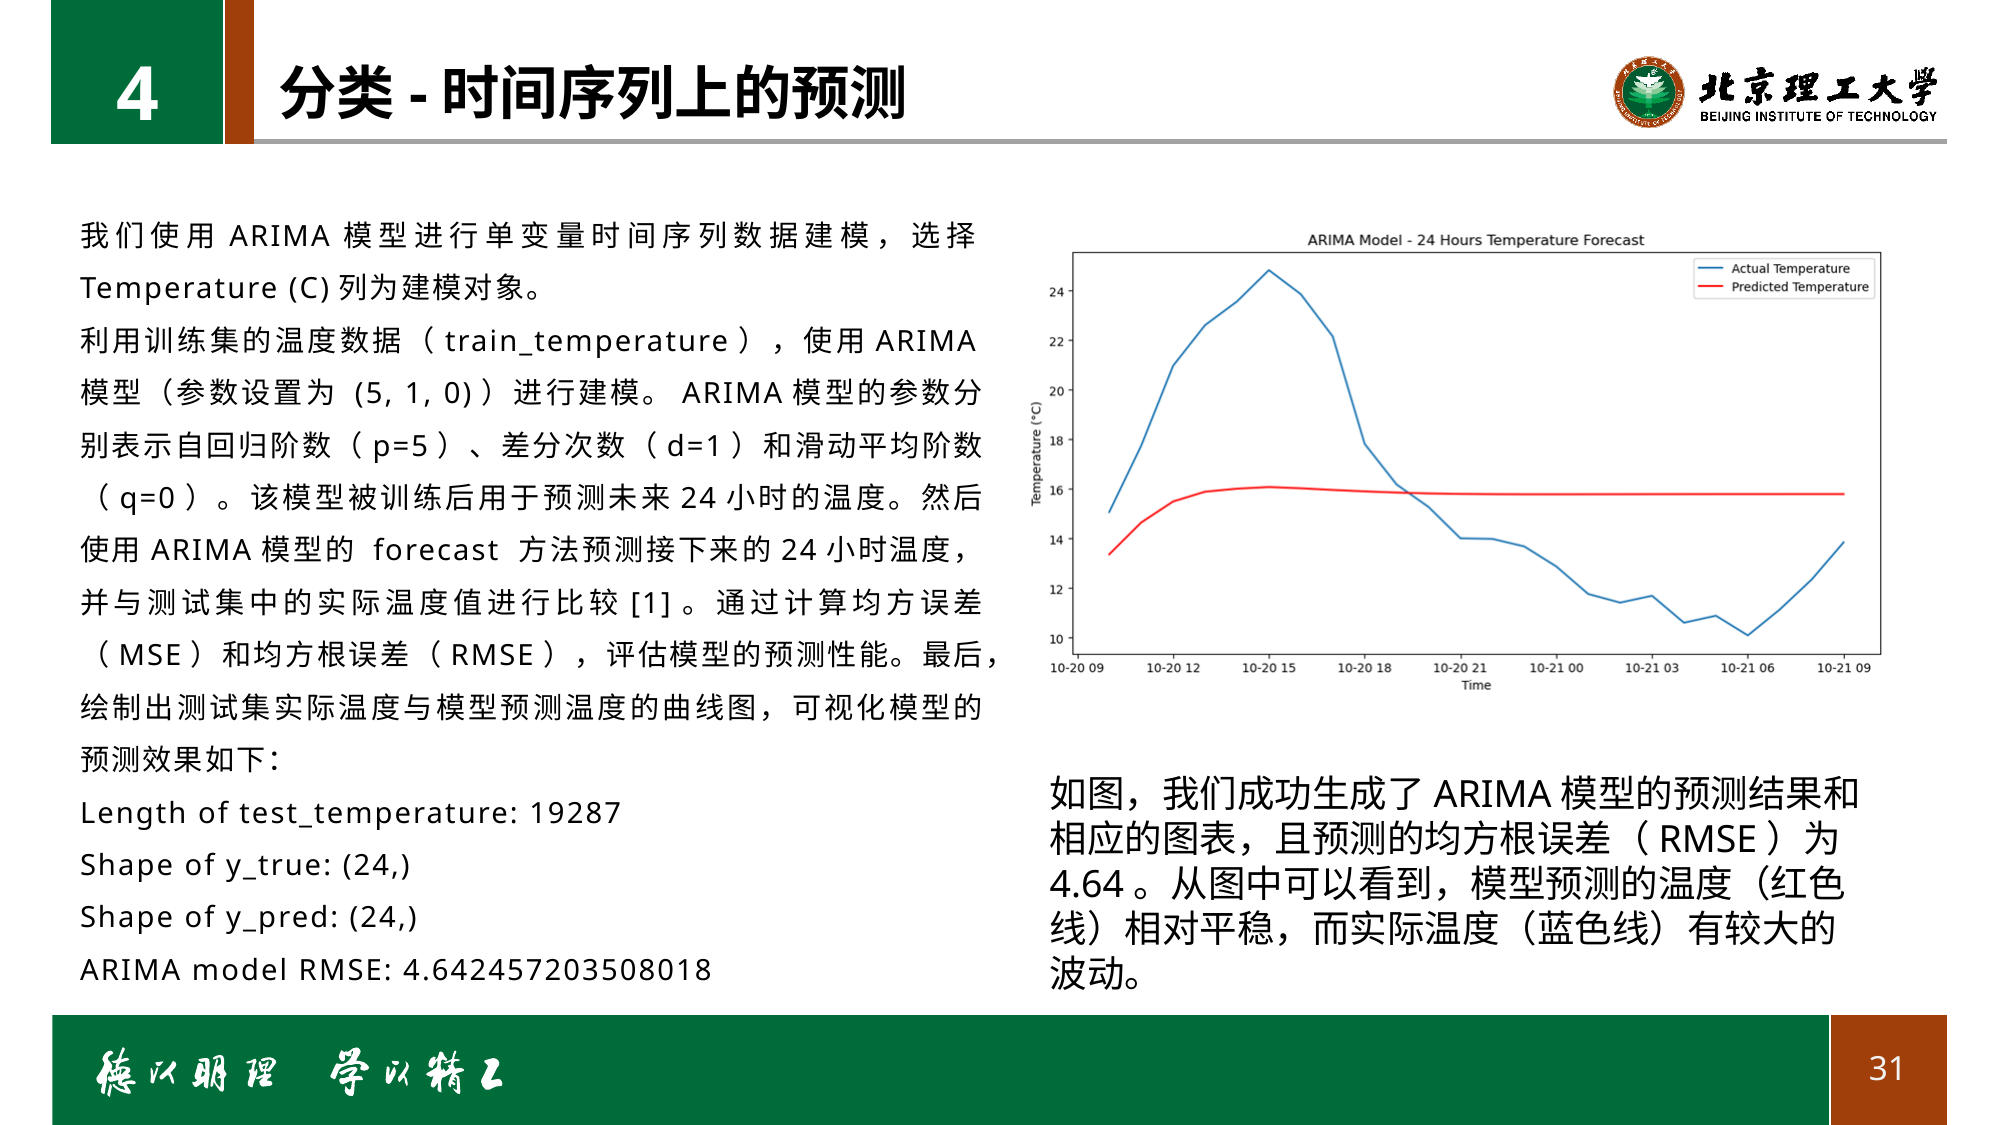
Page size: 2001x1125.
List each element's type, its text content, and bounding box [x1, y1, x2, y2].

title 分类-时间序列上的预测 [263, 56, 1682, 136]
picture [1682, 56, 1937, 128]
picture [1023, 226, 1889, 700]
text_box 4 [58, 38, 218, 144]
text_box 如图，我们成功生成了ARIMA模型的预测结果和相应的图表，且预测的均方根误差（RMSE）为 4.64。从图中可以看到，模型预测的温度（红色线）相对平稳，而实际温度（蓝色线）有较大的波动。 [1034, 763, 1878, 1003]
text_box 我们使用ARIMA模型进行单变量时间序列数据建模，选择Temperature (C)列为建模对象。 利用训练集的温度数据（train_temperature），使用ARIMA模型（参数设置为 (5, 1, 0)）进行建模。ARIMA模型的参数分别表示自回归阶数（p=5）、差分次数（d=1）和滑动平均阶数（q=0）。该模型被训练后用于预测未来24小时的温度。然后使用ARIMA模型的 forecast 方法预测接下来的24小时温度，并与测试集中的实际温度值进行比较[1]。通过计算均方误差（MSE）和均方根误差（RMSE），评估模型的预测性能。最后，绘制出测试集实际温度与模型预测温度的曲线图，可视化模型的预测效果如下： Length of test_temperature: 19287 Shape of y_true: (24,) Shape of y_pred: (24,) ARIMA model RMSE: 4.642457203508018 [80, 192, 1000, 393]
